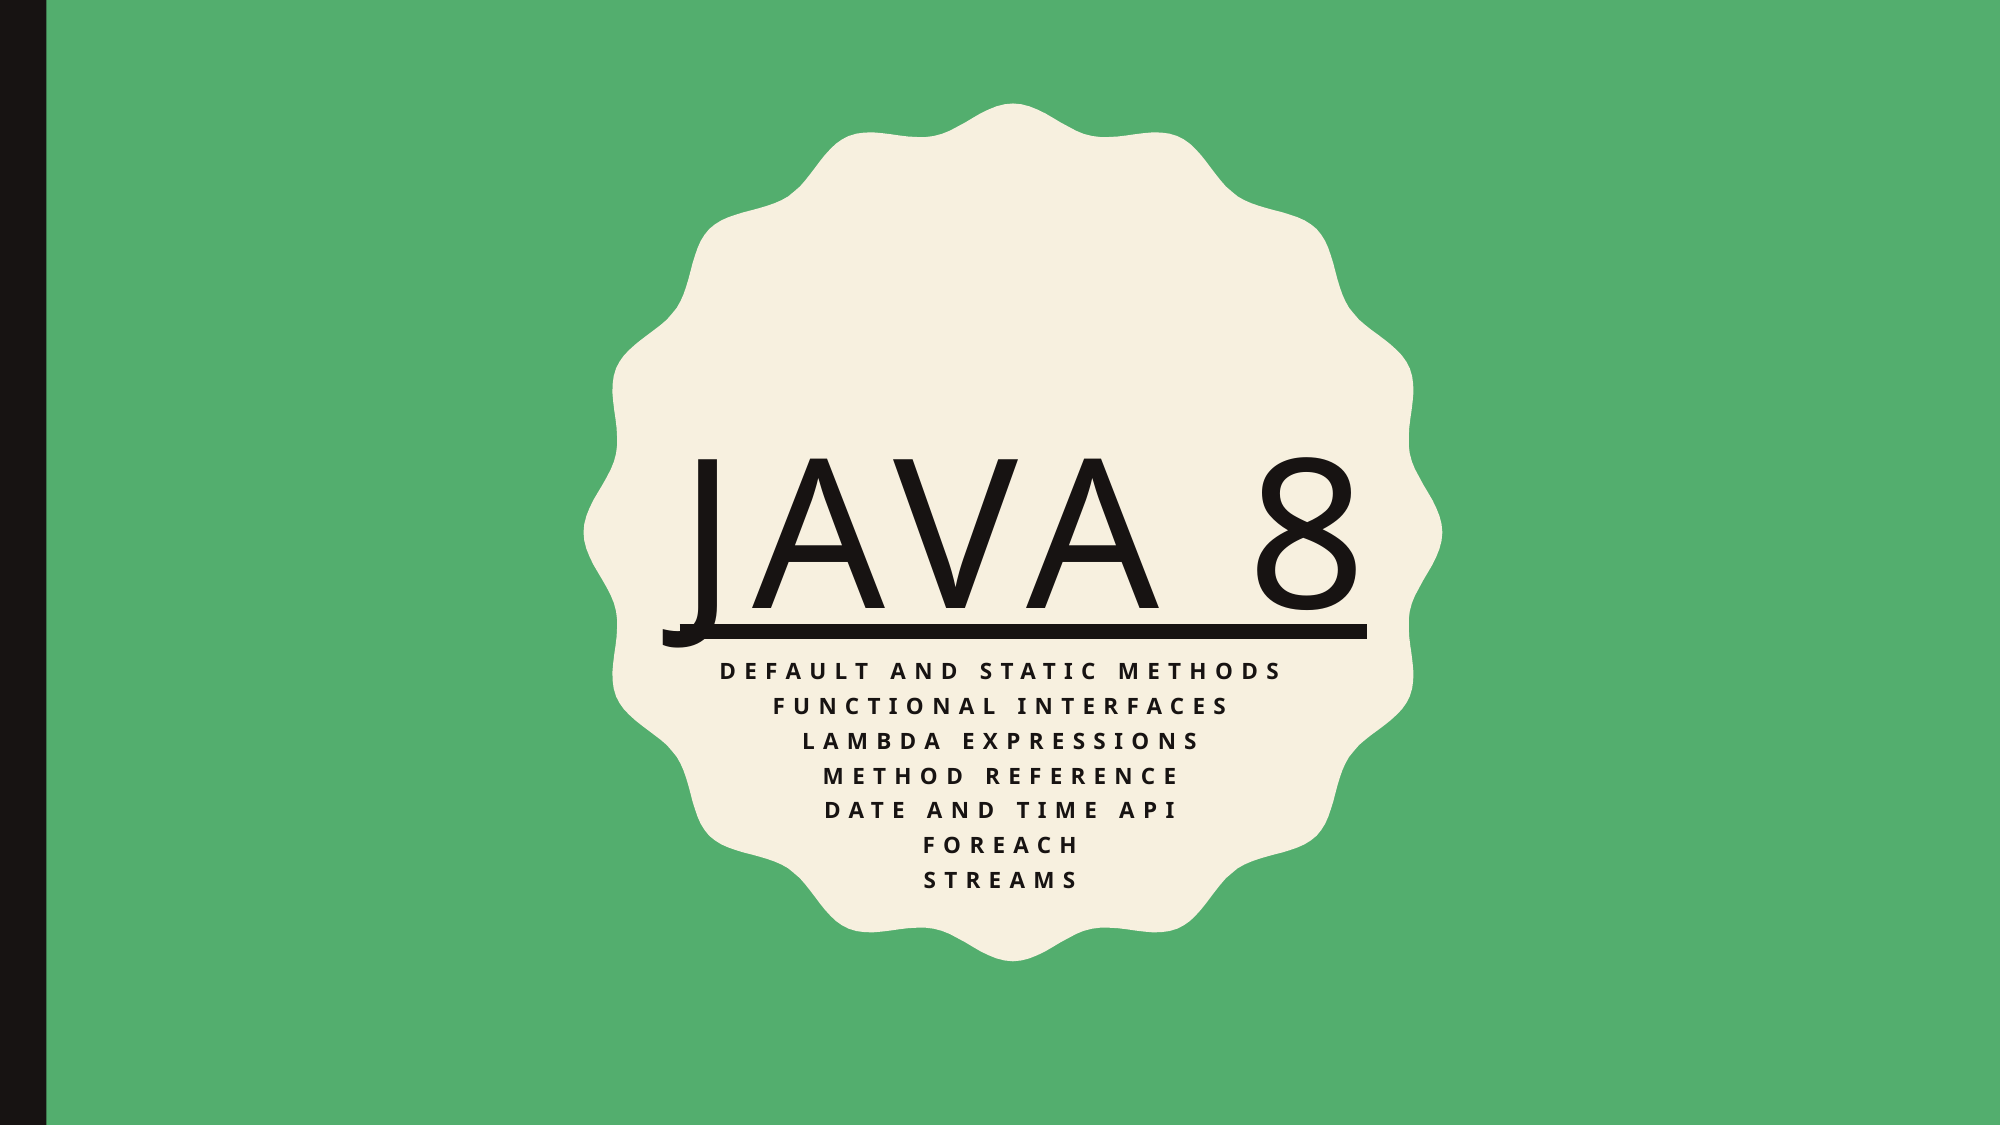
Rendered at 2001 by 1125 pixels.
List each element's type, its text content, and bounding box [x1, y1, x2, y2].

title Java 8 [176, 180, 1870, 902]
subtitle Default and static Methods Functional Interfaces Lambda Expressions METHOD Reference Date and time api FOReacH Streams [280, 649, 1719, 902]
